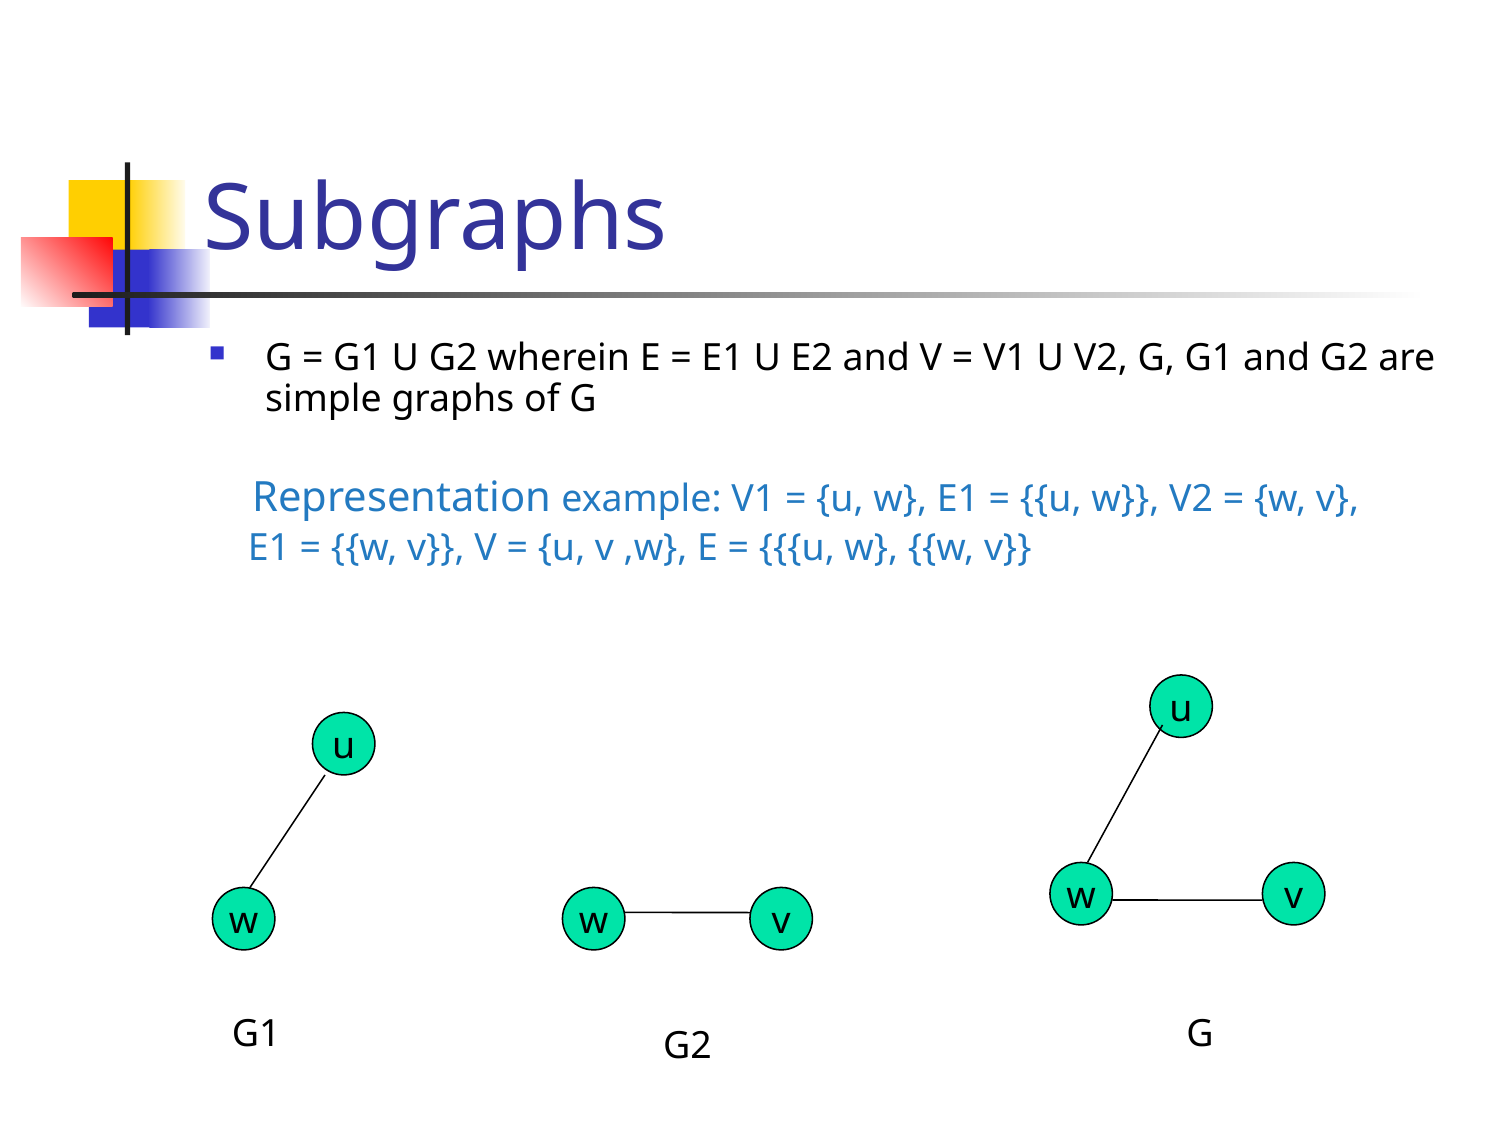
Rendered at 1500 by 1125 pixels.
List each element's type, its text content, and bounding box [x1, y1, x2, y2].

text_box w [212, 887, 275, 950]
text_box v [1262, 862, 1325, 925]
text_box v [749, 887, 813, 950]
title Subgraphs [188, 35, 1468, 275]
text_box G2 [662, 1025, 713, 1063]
text_box w [1049, 862, 1113, 925]
text_box u [1149, 674, 1213, 738]
text_box G [1175, 1012, 1225, 1050]
text_box u [312, 712, 375, 775]
text_box G1 [224, 1012, 288, 1050]
text_box w [562, 887, 625, 950]
list G = G1 U G2 wherein E = E1 U E2 and V = V1 U V2, G, G1 and G2 are simple graphs of G Representation example: V1 = {u, w}, E1 = {{u, w}}, V2 = {w, v}, E1 = {{w, v}}, V = {u, v ,w}, E = {{{u, w}, {{w, v}} [193, 331, 1469, 588]
